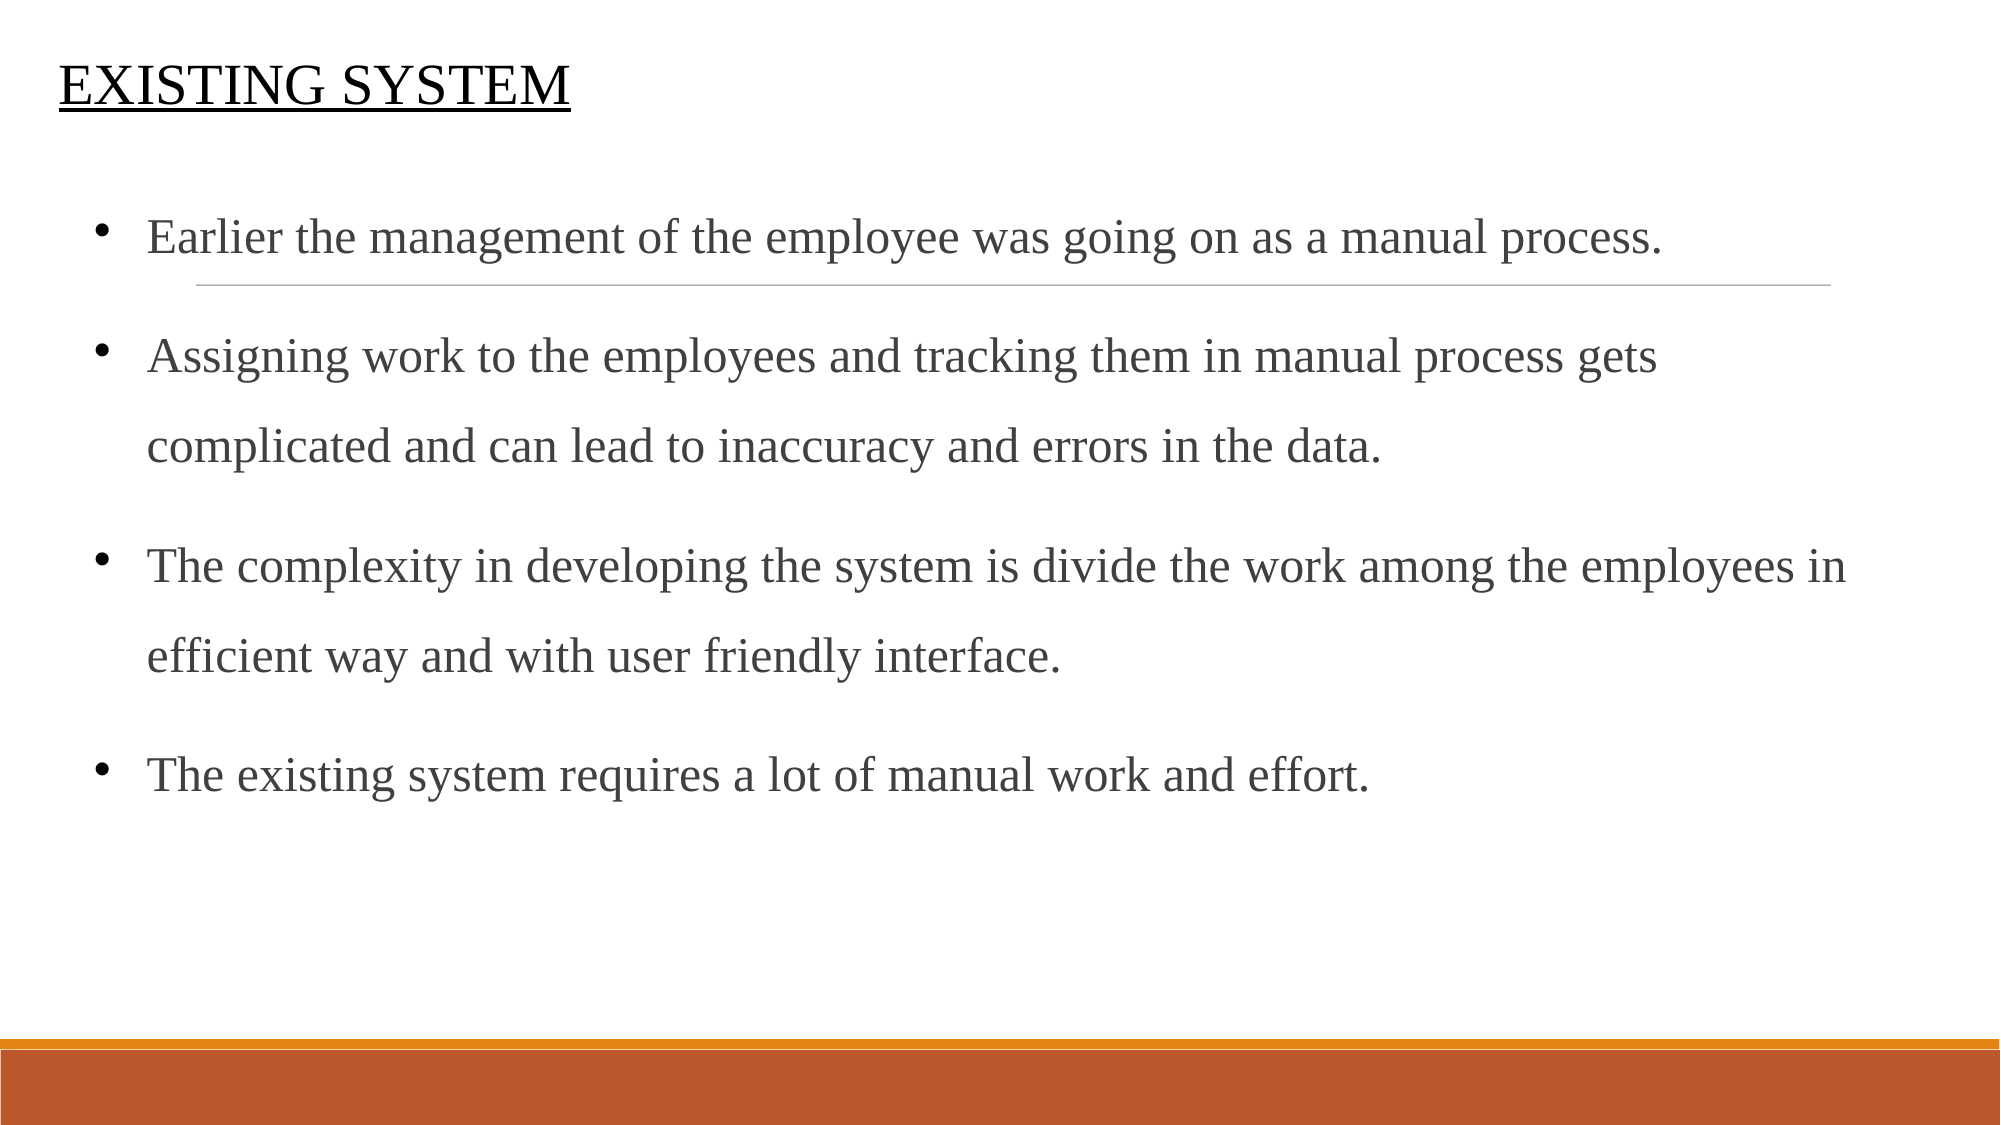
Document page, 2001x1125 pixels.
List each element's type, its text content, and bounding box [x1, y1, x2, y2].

text_box Earlier the management of the employee was going on as a manual process. Assigning work to the employees and tracking them in manual process gets complicated and can lead to inaccuracy and errors in the data. The complexity in developing the system is divide the work among the employees in efficient way and with user friendly interface. The existing system requires a lot of manual work and effort. [61, 166, 1889, 810]
text_box EXISTING SYSTEM [43, 39, 1500, 125]
